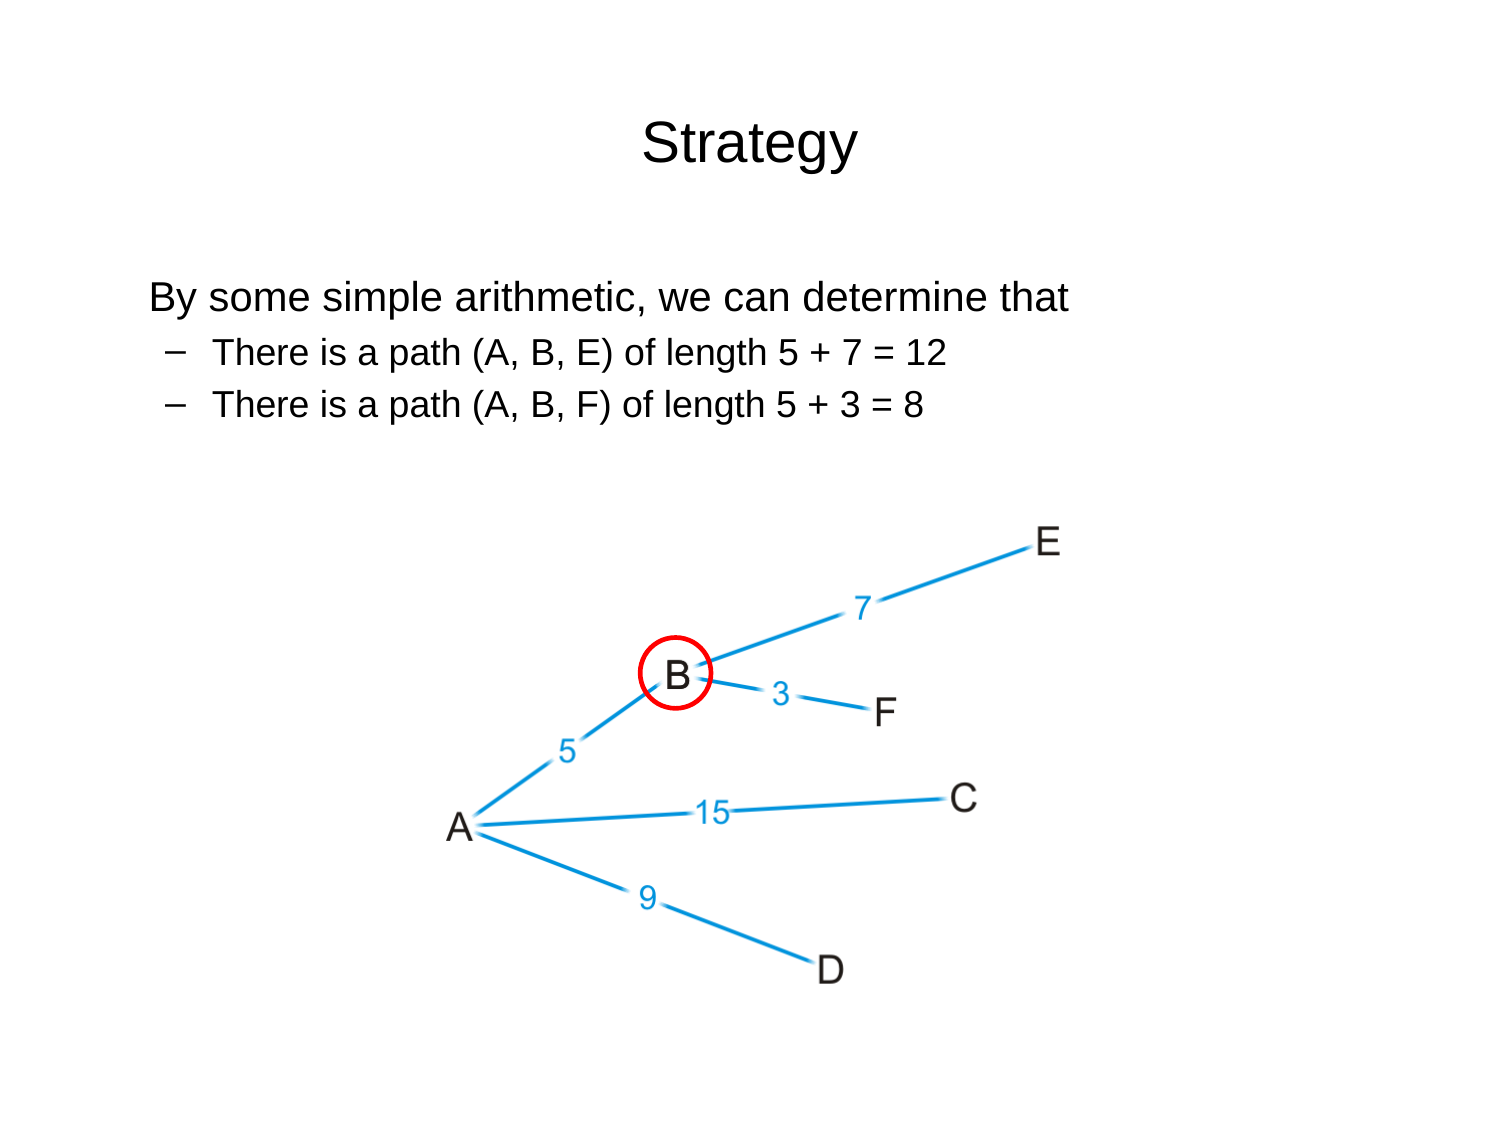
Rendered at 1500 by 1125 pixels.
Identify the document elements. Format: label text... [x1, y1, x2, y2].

picture [430, 503, 1105, 1045]
list By some simple arithmetic, we can determine that There is a path (A, B, E) of length 5 + 7 = 12 There is a path (A, B, F) of length 5 + 3 = 8 [74, 262, 1426, 1006]
title Strategy [74, 44, 1426, 233]
